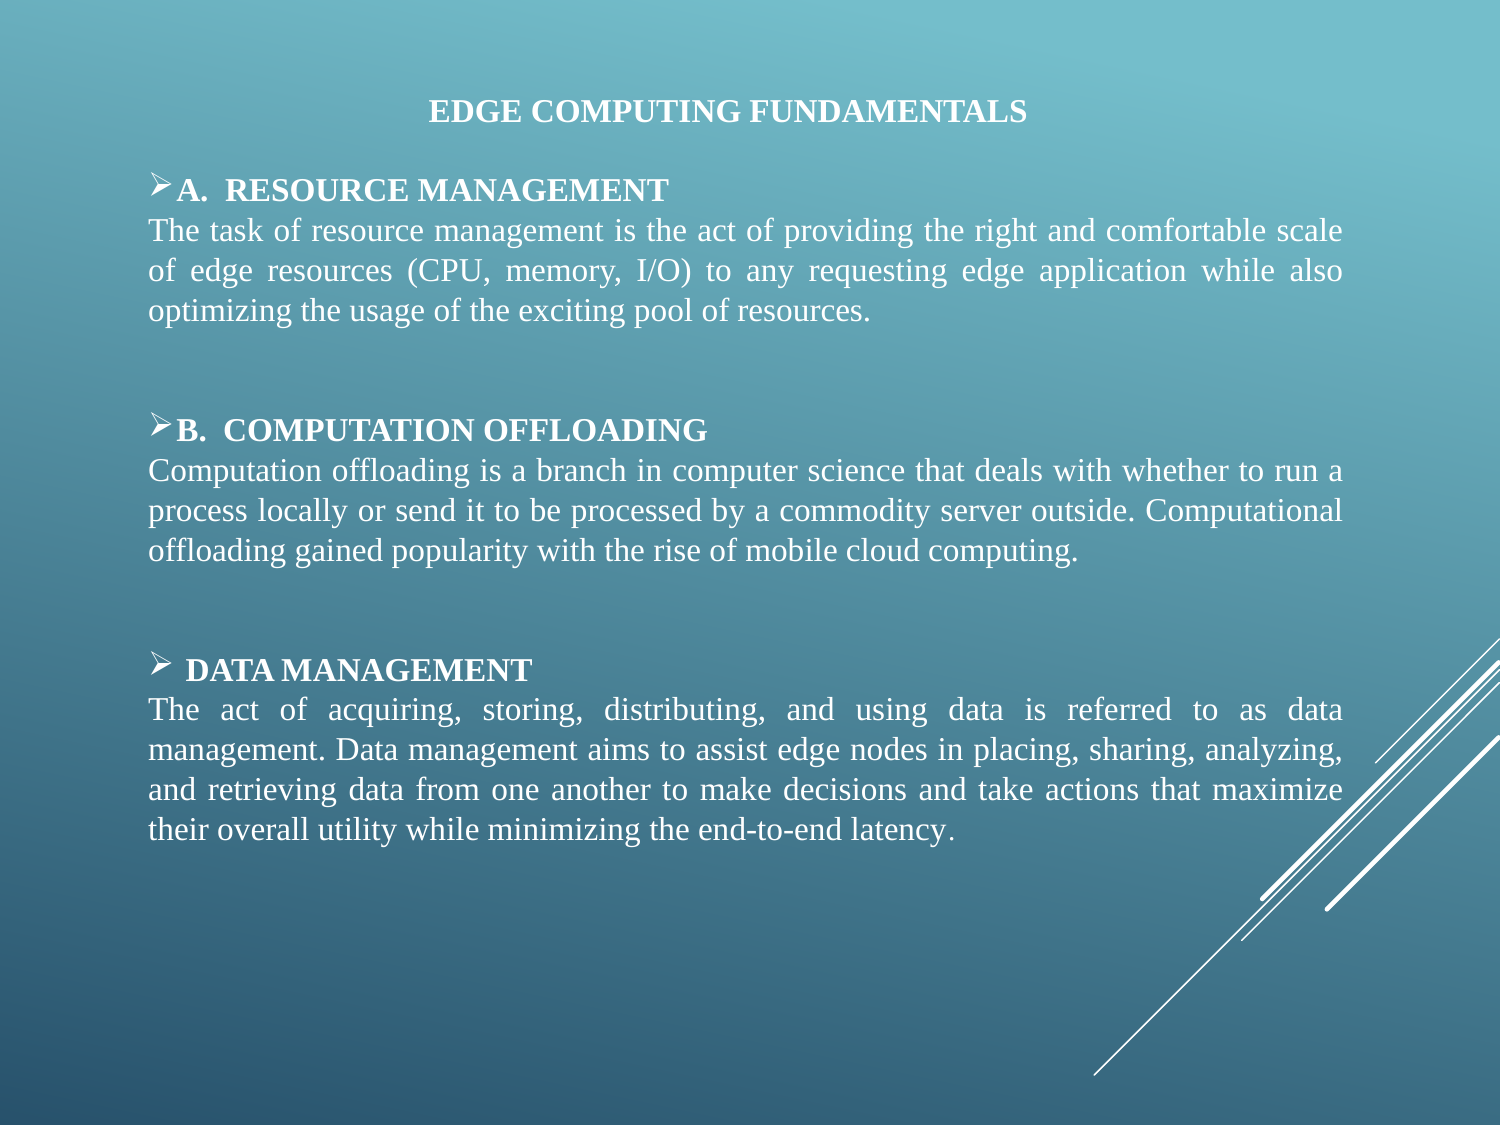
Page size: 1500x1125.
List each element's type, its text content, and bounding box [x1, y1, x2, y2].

text_box EDGE COMPUTING FUNDAMENTALS A. RESOURCE MANAGEMENT The task of resource management is the act of providing the right and comfortable scale of edge resources (CPU, memory, I/O) to any requesting edge application while also optimizing the usage of the exciting pool of resources. B. COMPUTATION OFFLOADING Computation offloading is a branch in computer science that deals with whether to run a process locally or send it to be processed by a commodity server outside. Computational offloading gained popularity with the rise of mobile cloud computing. DATA MANAGEMENT The act of acquiring, storing, distributing, and using data is referred to as data management. Data management aims to assist edge nodes in placing, sharing, analyzing, and retrieving data from one another to make decisions and take actions that maximize their overall utility while minimizing the end-to-end latency. [133, 81, 1361, 930]
